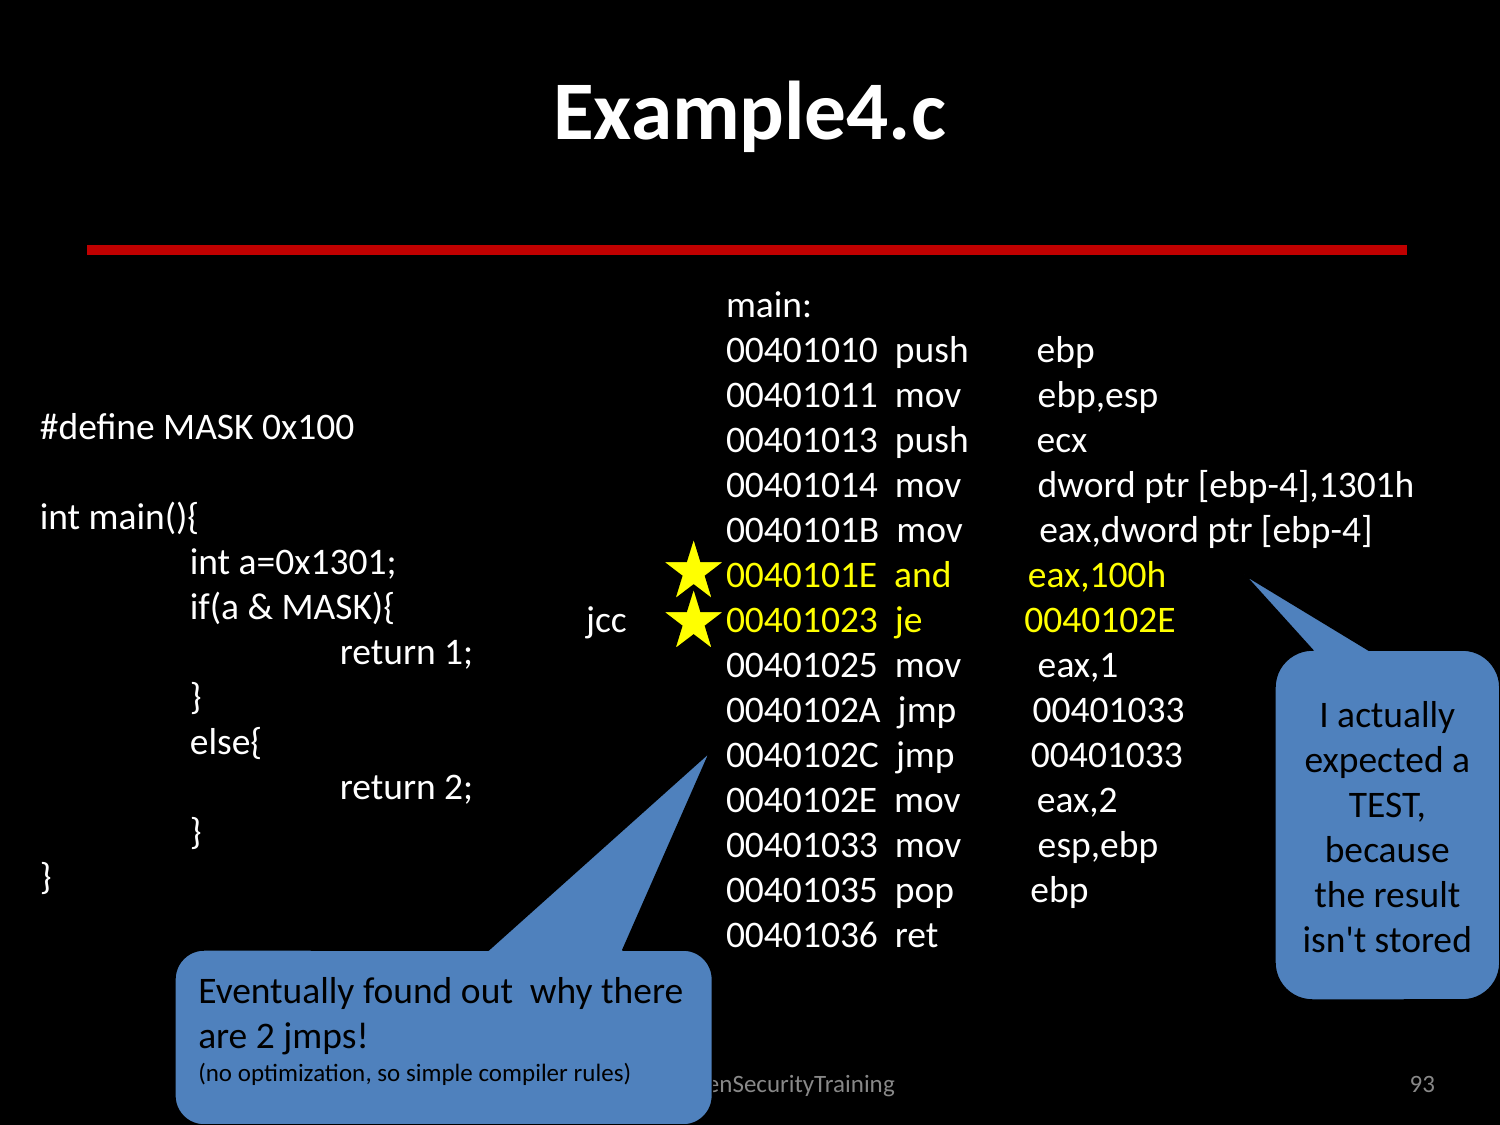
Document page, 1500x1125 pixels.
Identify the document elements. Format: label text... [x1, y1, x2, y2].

text_box #define MASK 0x100 int main(){ int a=0x1301; if(a & MASK){ return 1; } else{ return 2; } } [24, 391, 494, 907]
text_box [662, 537, 725, 600]
text_box jcc [571, 587, 643, 648]
text_box main: 00401010 push ebp 00401011 mov ebp,esp 00401013 push ecx 00401014 mov dword ptr [ebp-4],1301h 0040101B mov eax,dword ptr [ebp-4] 0040101E and eax,100h 00401023 je 0040102E 00401025 mov eax,1 0040102A jmp 00401033 0040102C jmp 00401033 0040102E mov eax,2 00401033 mov esp,ebp 00401035 pop ebp 00401036 ret [710, 268, 1448, 966]
text_box I actually expected a TEST, because the result isn't stored [1244, 574, 1500, 1001]
text_box [662, 587, 725, 650]
text_box Eventually found out why there are 2 jmps! (no optimization, so simple compiler rules) [174, 751, 713, 1125]
title Example4.c [112, 12, 1388, 200]
